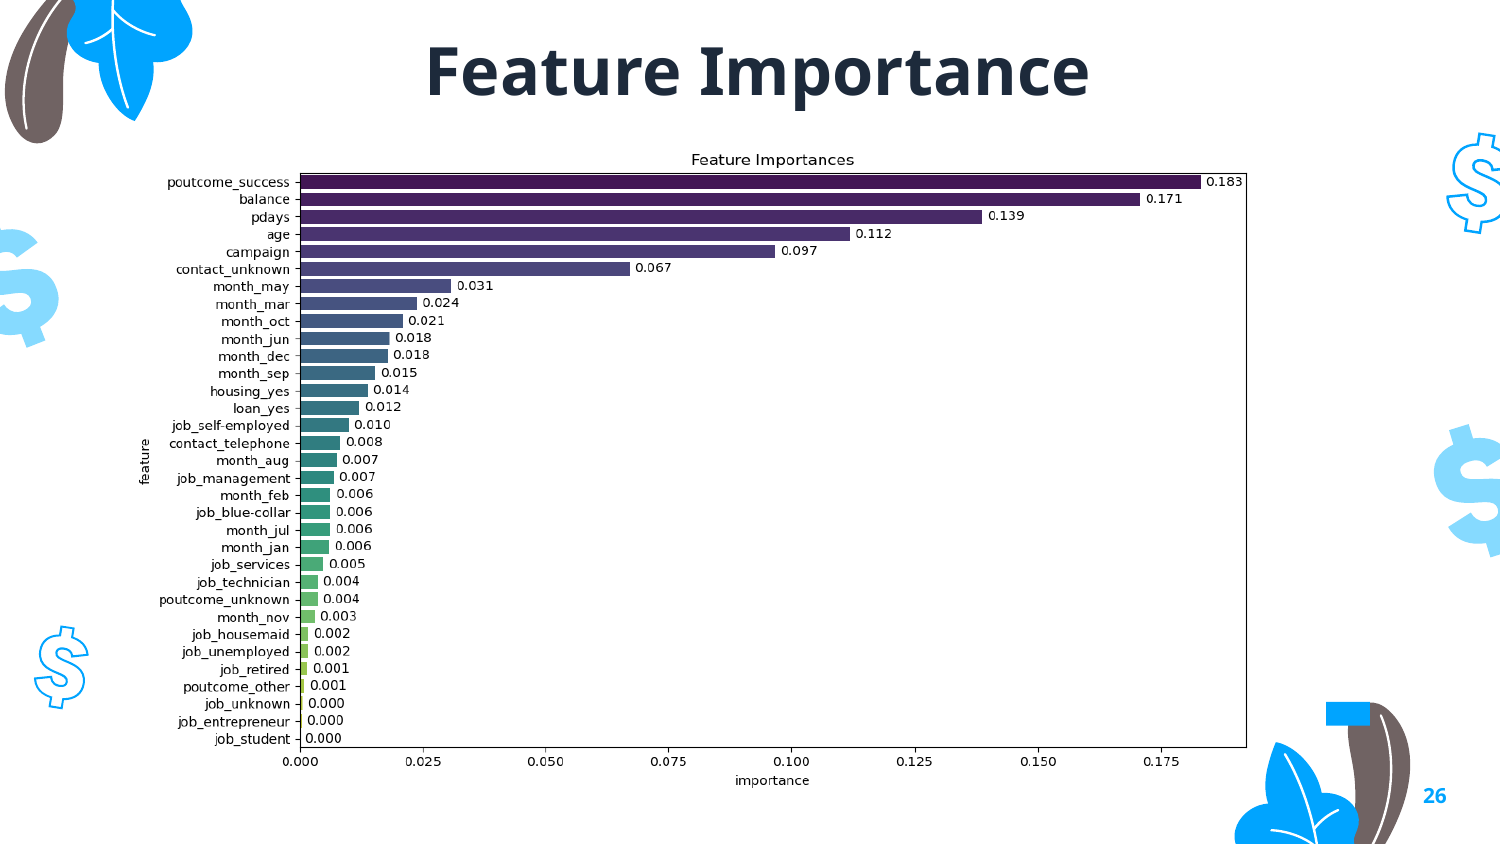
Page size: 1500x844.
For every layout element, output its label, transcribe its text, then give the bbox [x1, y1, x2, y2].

title Feature Importance [126, 14, 1390, 109]
slide_number 26 [1389, 764, 1480, 830]
text_box [1326, 701, 1370, 726]
picture [129, 144, 1254, 797]
